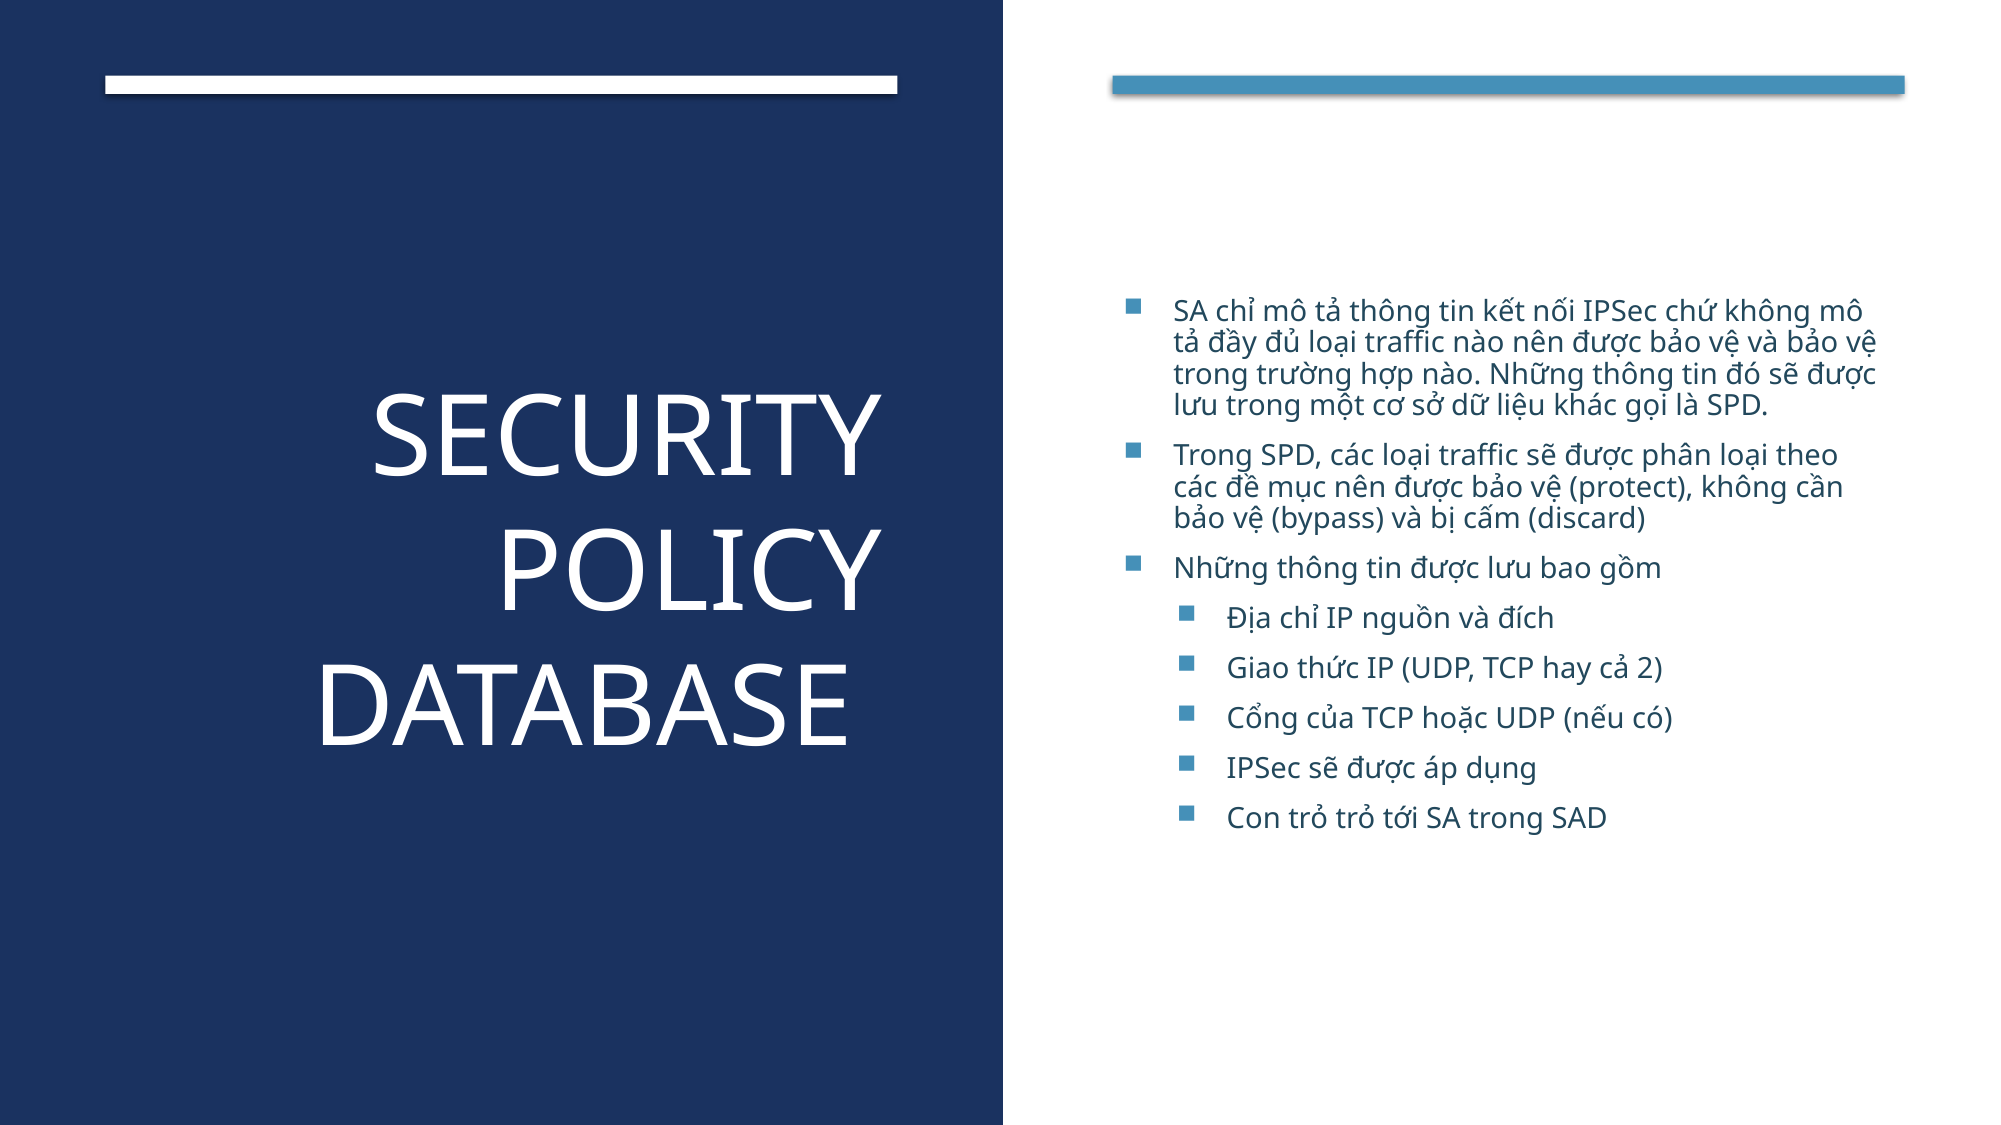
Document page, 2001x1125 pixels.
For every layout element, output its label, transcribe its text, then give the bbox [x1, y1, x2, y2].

title Security Policy database [105, 169, 898, 962]
text_box [0, 0, 1005, 1125]
text_box [1005, 0, 2000, 1125]
list SA chỉ mô tả thông tin kết nối IPSec chứ không mô tả đầy đủ loại traffic nào nên được bảo vệ và bảo vệ trong trường hợp nào. Những thông tin đó sẽ được lưu trong một cơ sở dữ liệu khác gọi là SPD. Trong SPD, các loại traffic sẽ được phân loại theo các đề mục nên được bảo vệ (protect), không cần bảo vệ (bypass) và bị cấm (discard) Những thông tin được lưu bao gồm Địa chỉ IP nguồn và đích Giao thức IP (UDP, TCP hay cả 2) Cổng của TCP hoặc UDP (nếu có) IPSec sẽ được áp dụng Con trỏ trỏ tới SA trong SAD [1108, 169, 1905, 962]
text_box [1112, 74, 1906, 95]
text_box [104, 74, 898, 95]
